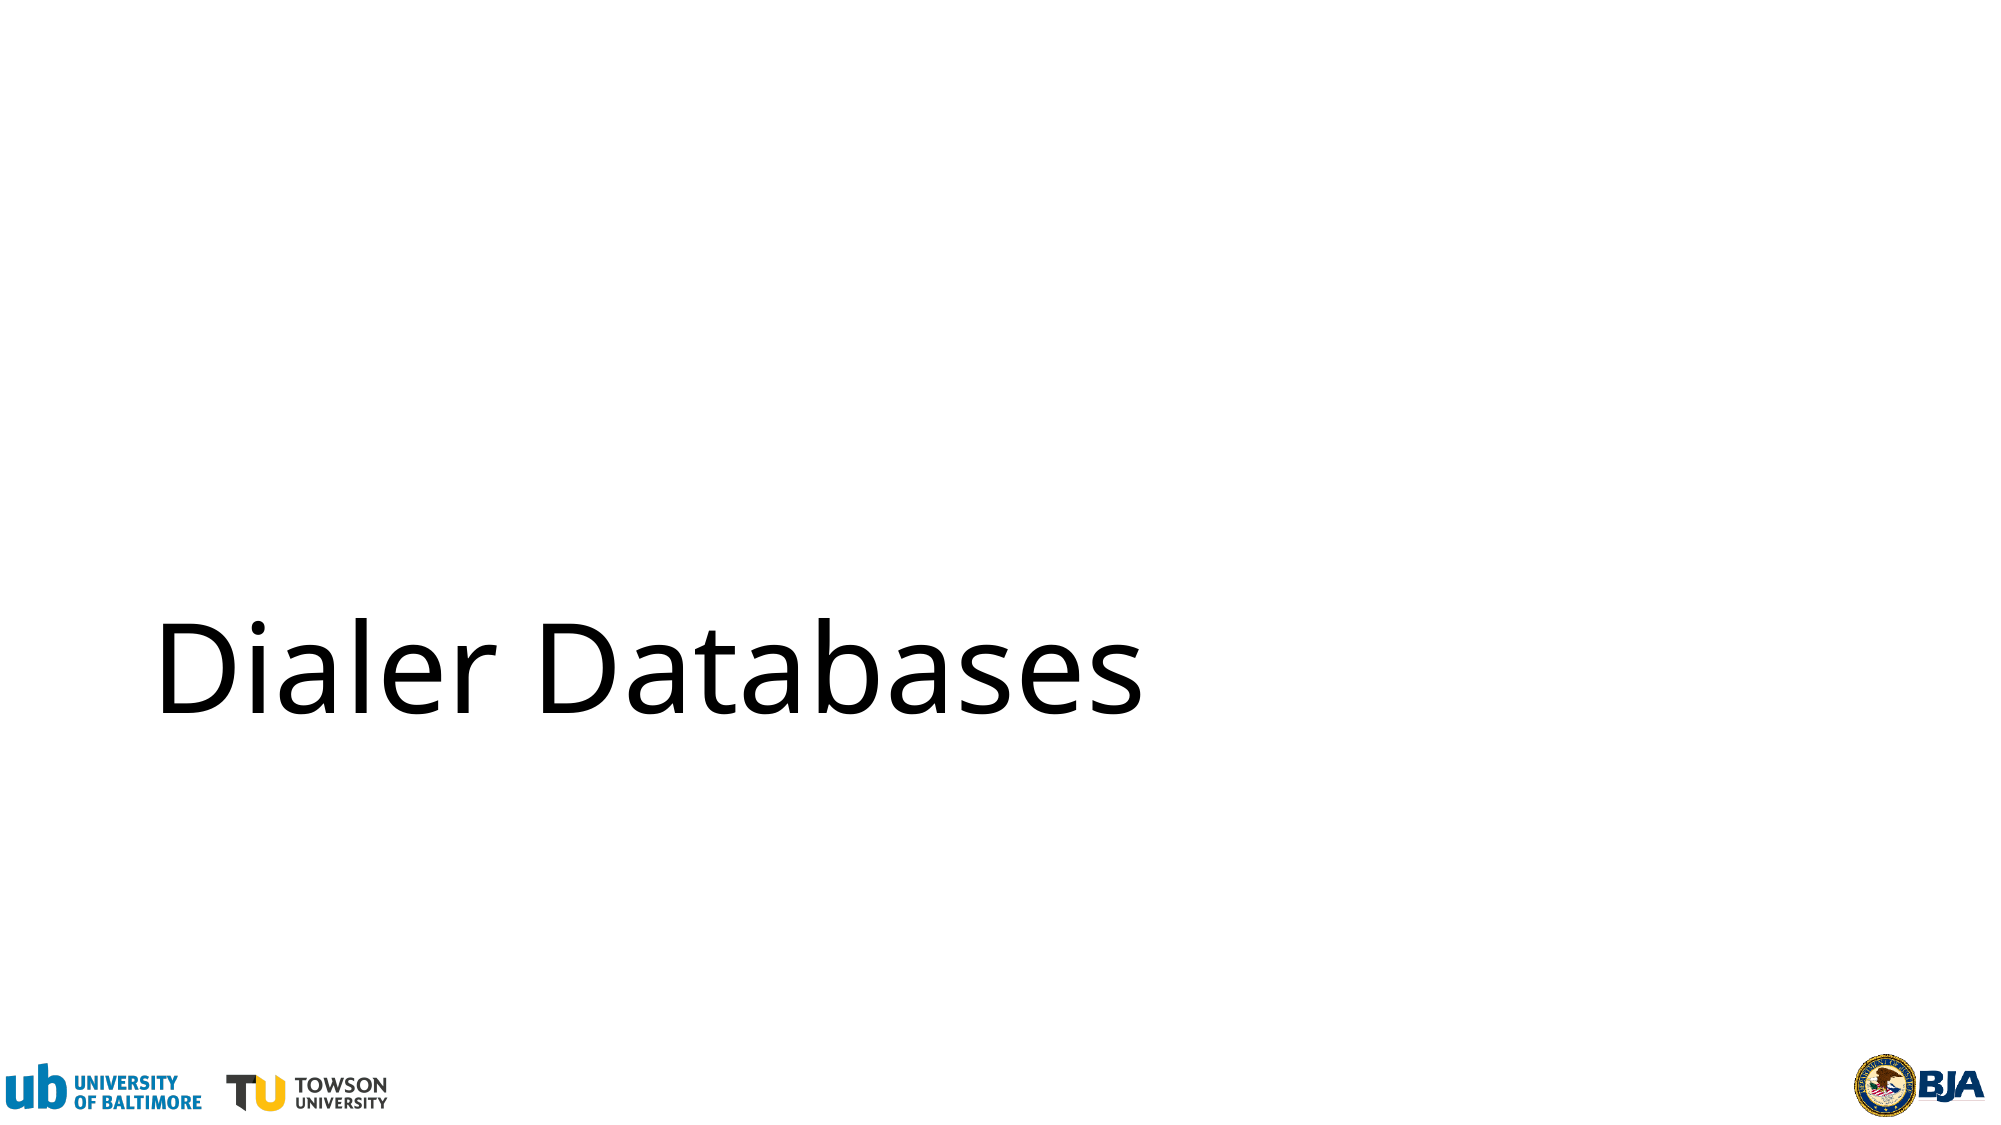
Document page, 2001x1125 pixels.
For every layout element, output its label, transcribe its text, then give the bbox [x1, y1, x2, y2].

picture [1854, 1054, 1986, 1117]
picture [0, 1031, 407, 1125]
title Dialer Databases [136, 280, 1862, 749]
